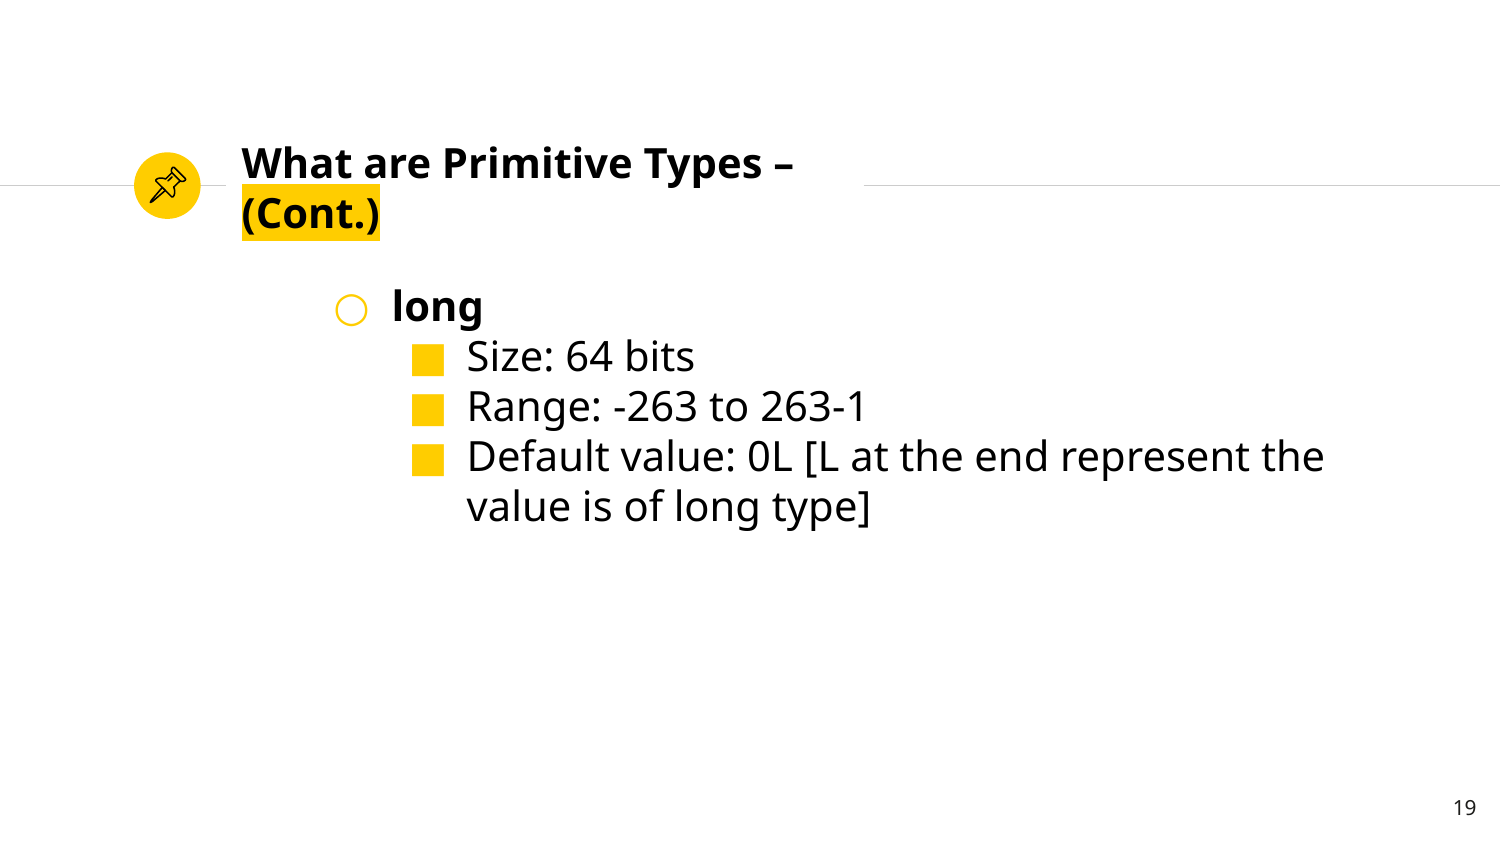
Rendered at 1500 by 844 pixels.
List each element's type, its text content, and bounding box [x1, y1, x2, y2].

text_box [150, 166, 186, 203]
title What are Primitive Types – (Cont.) [226, 151, 863, 223]
slide_number 19 [1401, 779, 1492, 844]
list long Size: 64 bits Range: -263 to 263-1 Default value: 0L [L at the end represent the value is of long type] [226, 265, 1344, 776]
